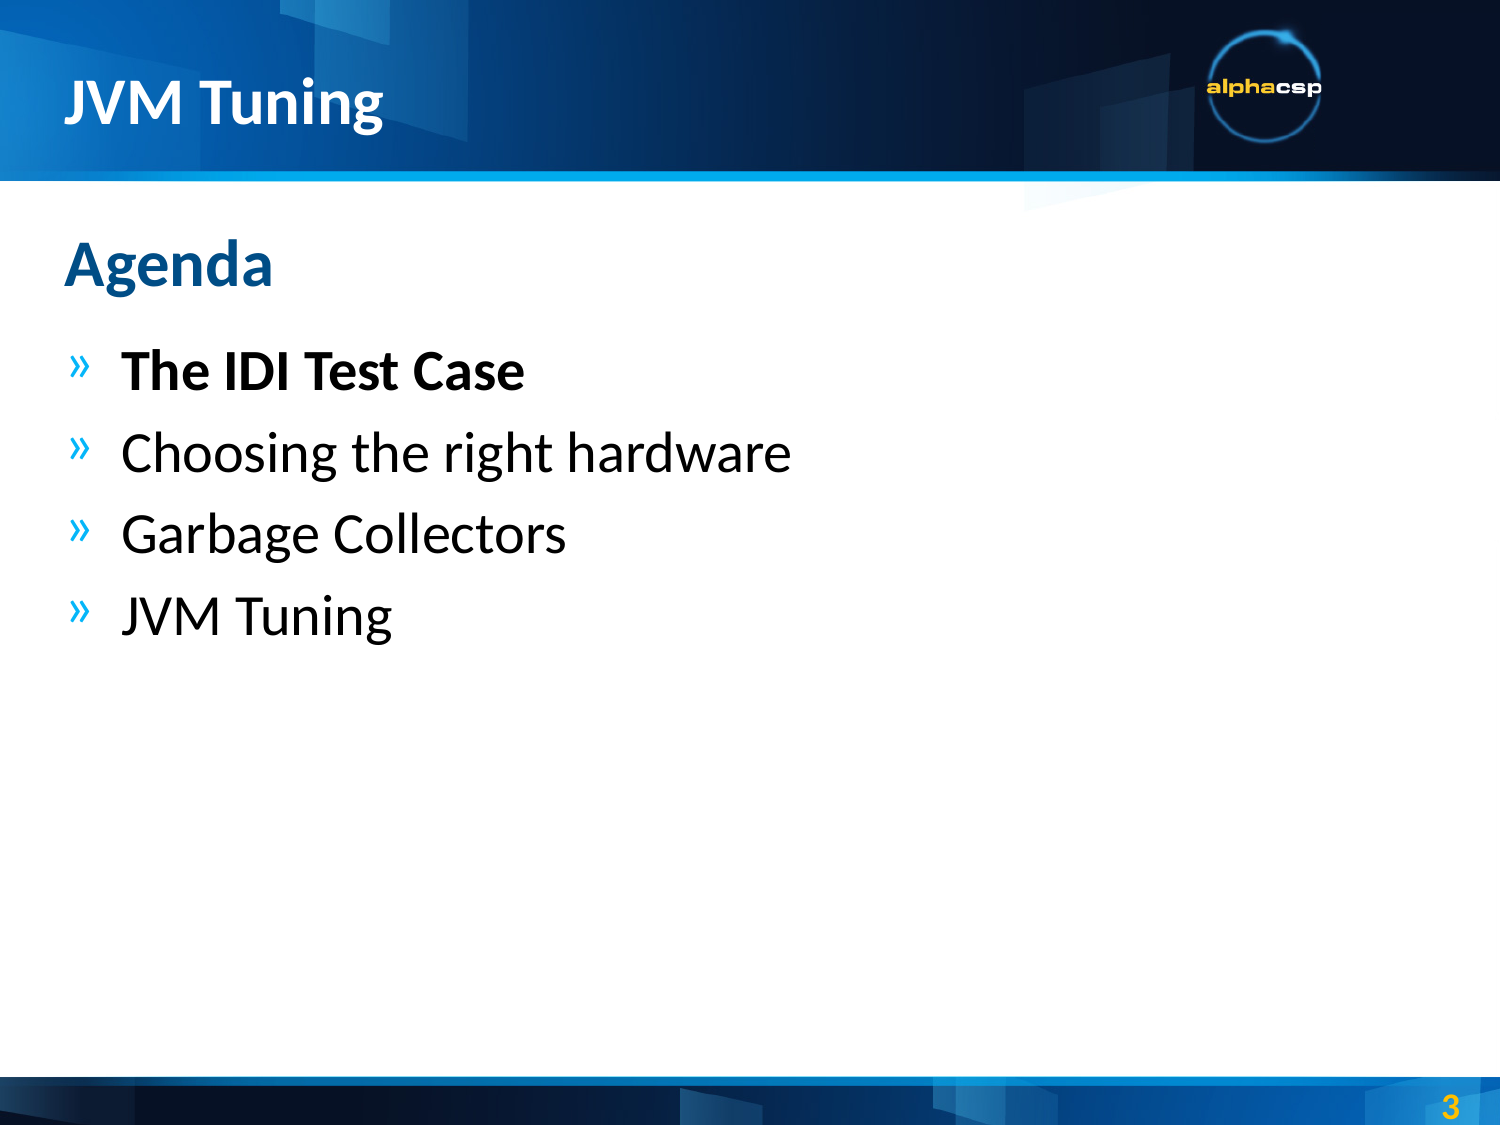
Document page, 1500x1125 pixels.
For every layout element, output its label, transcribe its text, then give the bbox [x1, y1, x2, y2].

title JVM Tuning [50, 50, 1163, 125]
list Agenda [50, 212, 1438, 313]
list The IDI Test Case Choosing the right hardware Garbage Collectors JVM Tuning [50, 324, 1438, 1005]
picture [0, 0, 1500, 1125]
